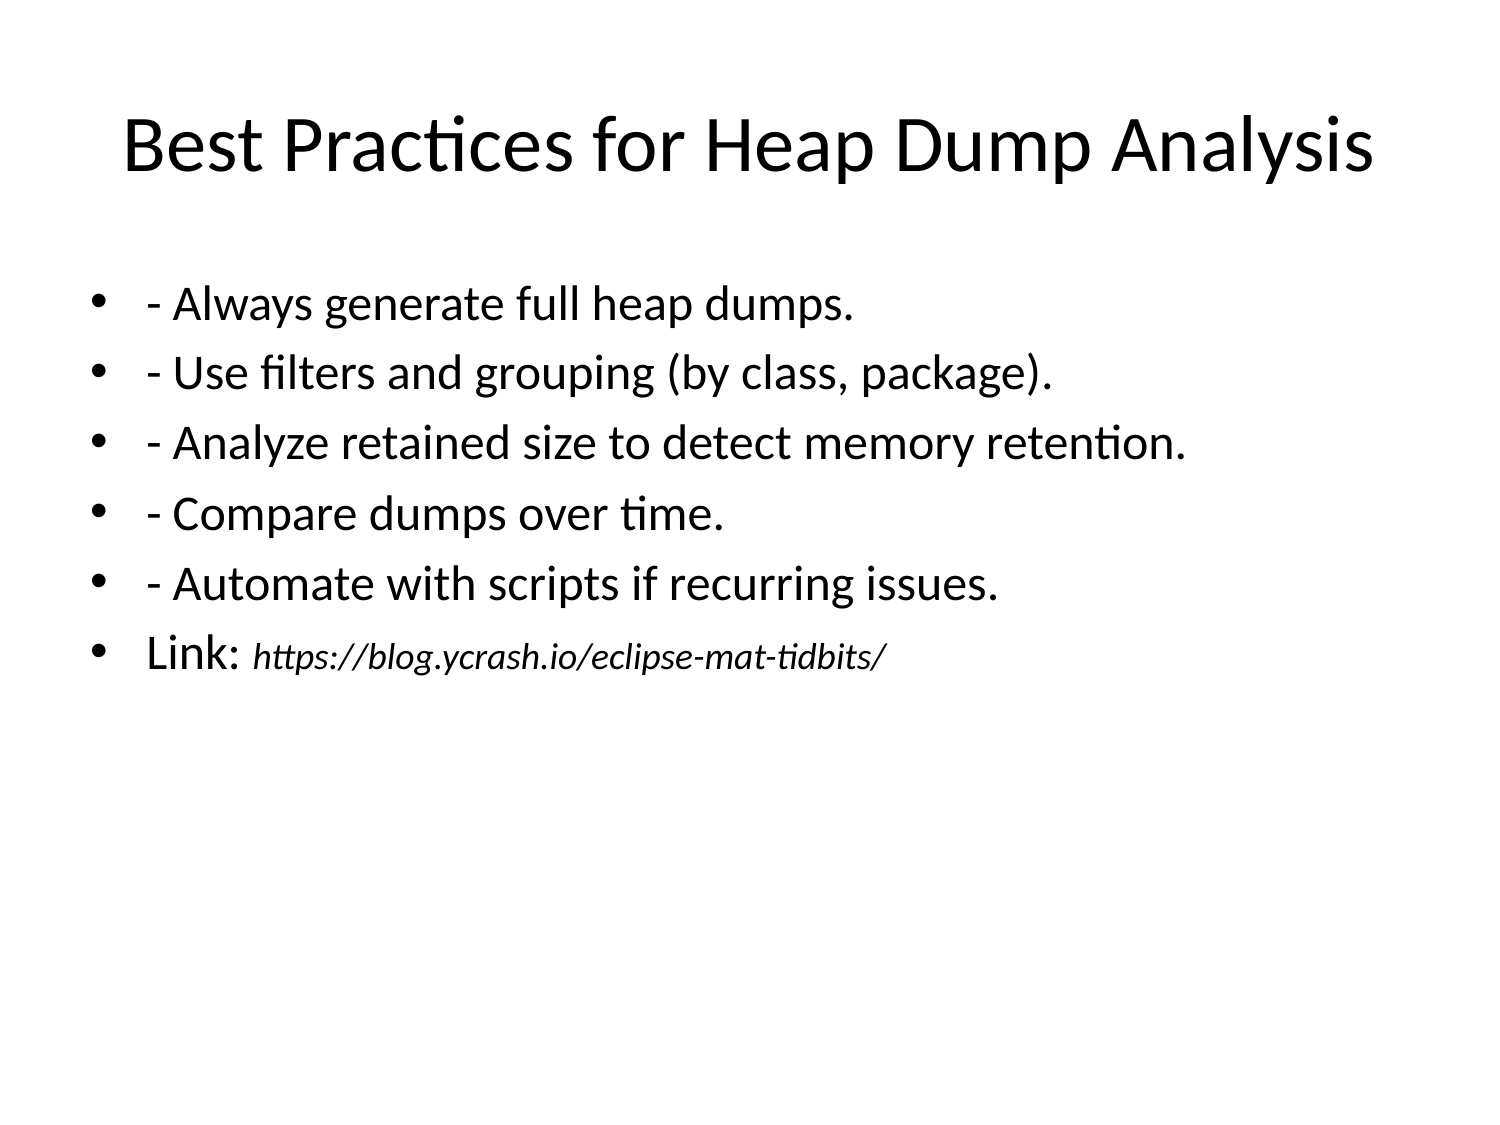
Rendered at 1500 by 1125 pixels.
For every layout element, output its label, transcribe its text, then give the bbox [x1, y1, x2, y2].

title Best Practices for Heap Dump Analysis [75, 45, 1425, 233]
list - Always generate full heap dumps. - Use filters and grouping (by class, package). - Analyze retained size to detect memory retention. - Compare dumps over time. - Automate with scripts if recurring issues. Link: https://blog.ycrash.io/eclipse-mat-tidbits/ [75, 262, 1425, 1005]
